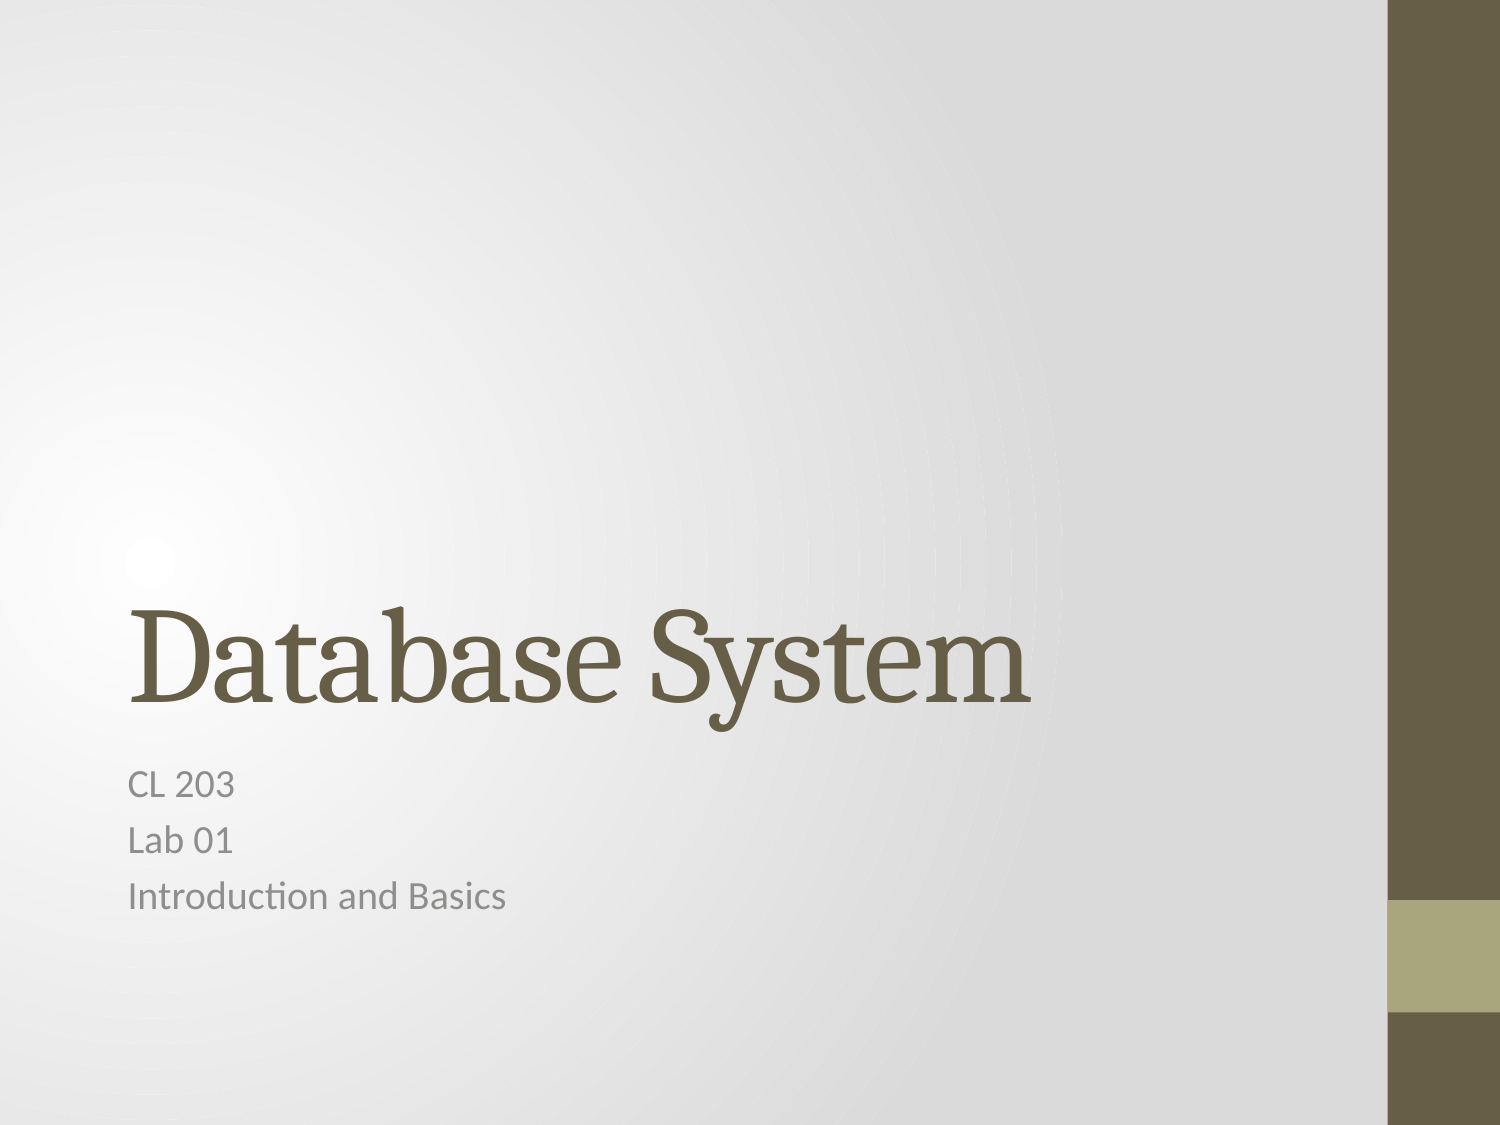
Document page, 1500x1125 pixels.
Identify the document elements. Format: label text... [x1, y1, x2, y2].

title Database System [112, 312, 1350, 738]
subtitle CL 203 Lab 01 Introduction and Basics [112, 750, 1173, 925]
